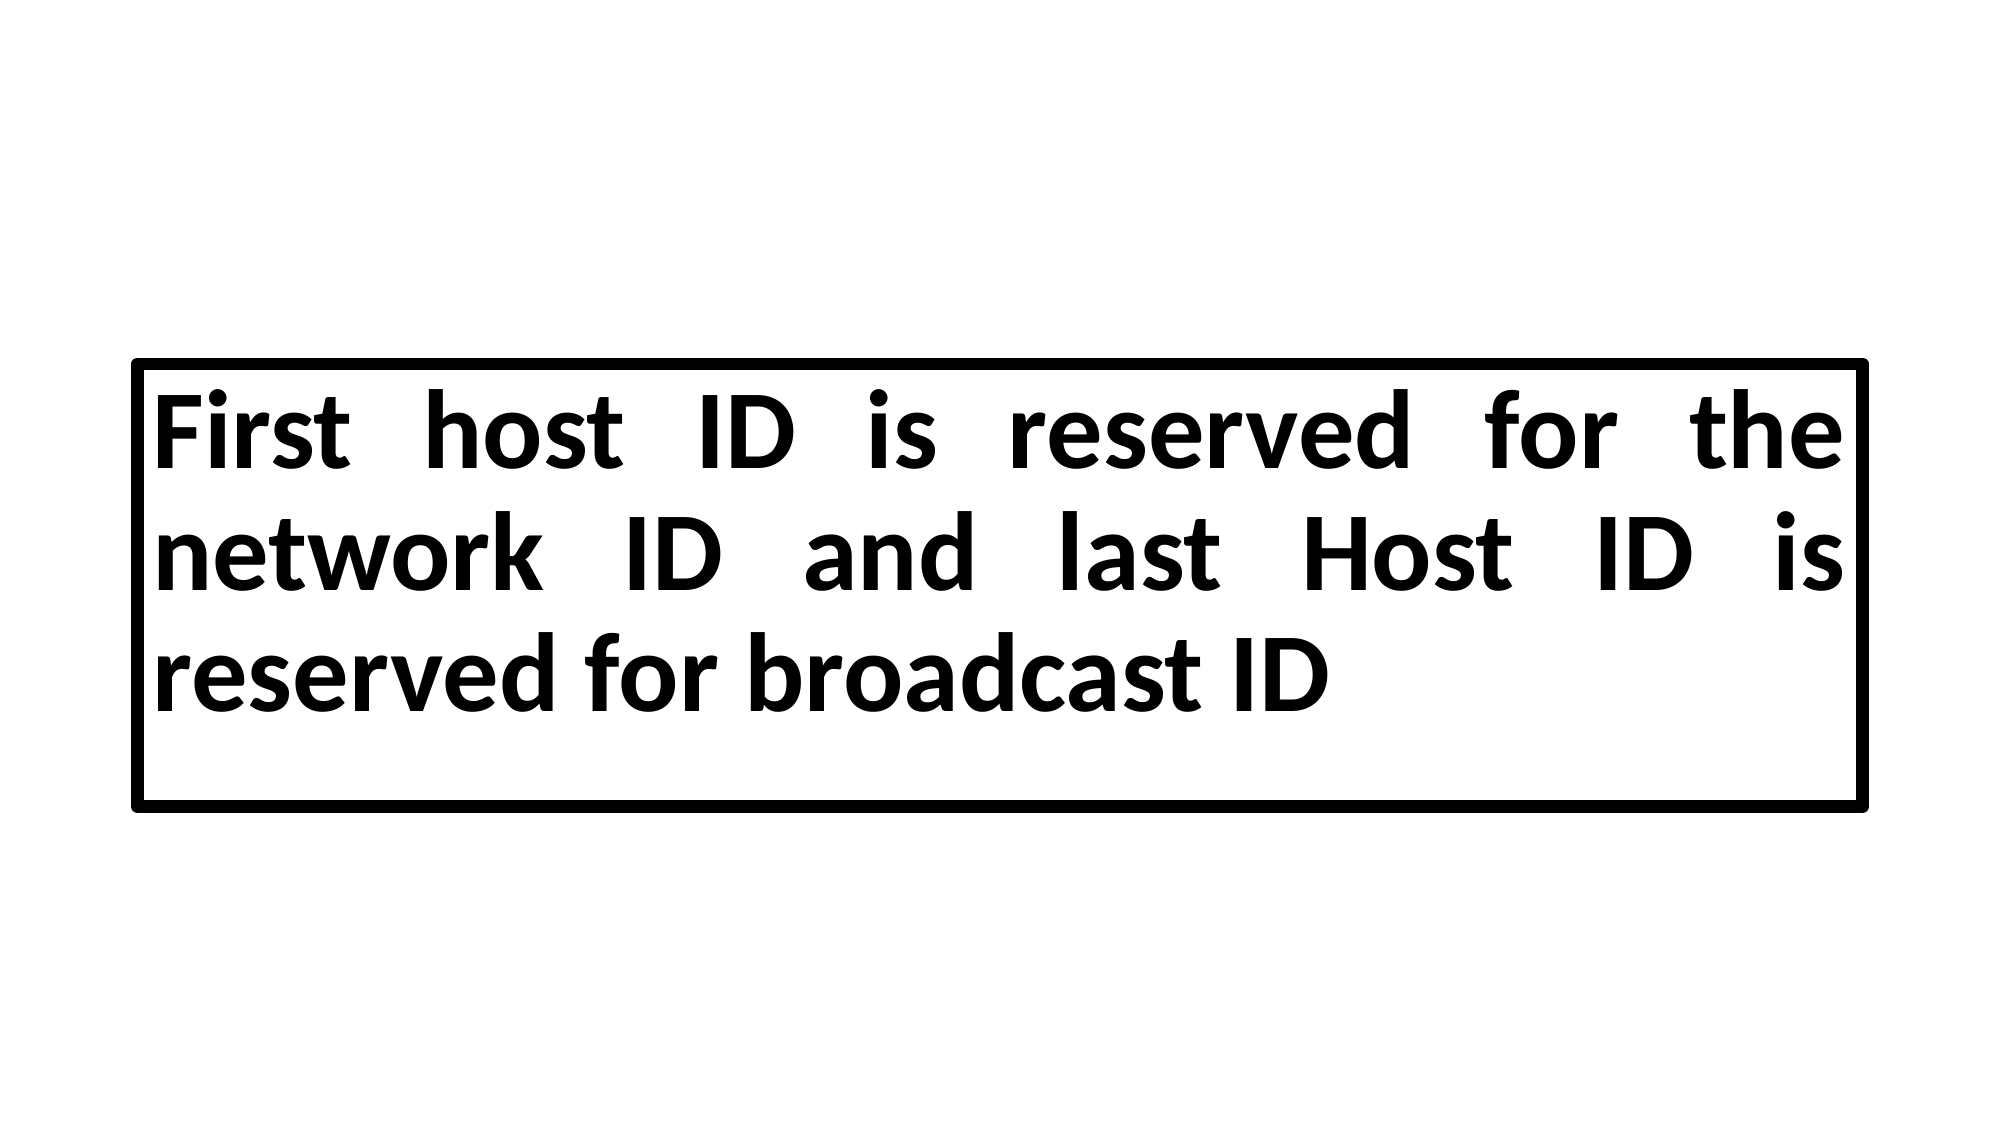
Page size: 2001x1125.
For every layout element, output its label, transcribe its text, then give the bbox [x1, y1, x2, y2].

list First host ID is reserved for the network ID and last Host ID is reserved for broadcast ID [137, 363, 1863, 807]
